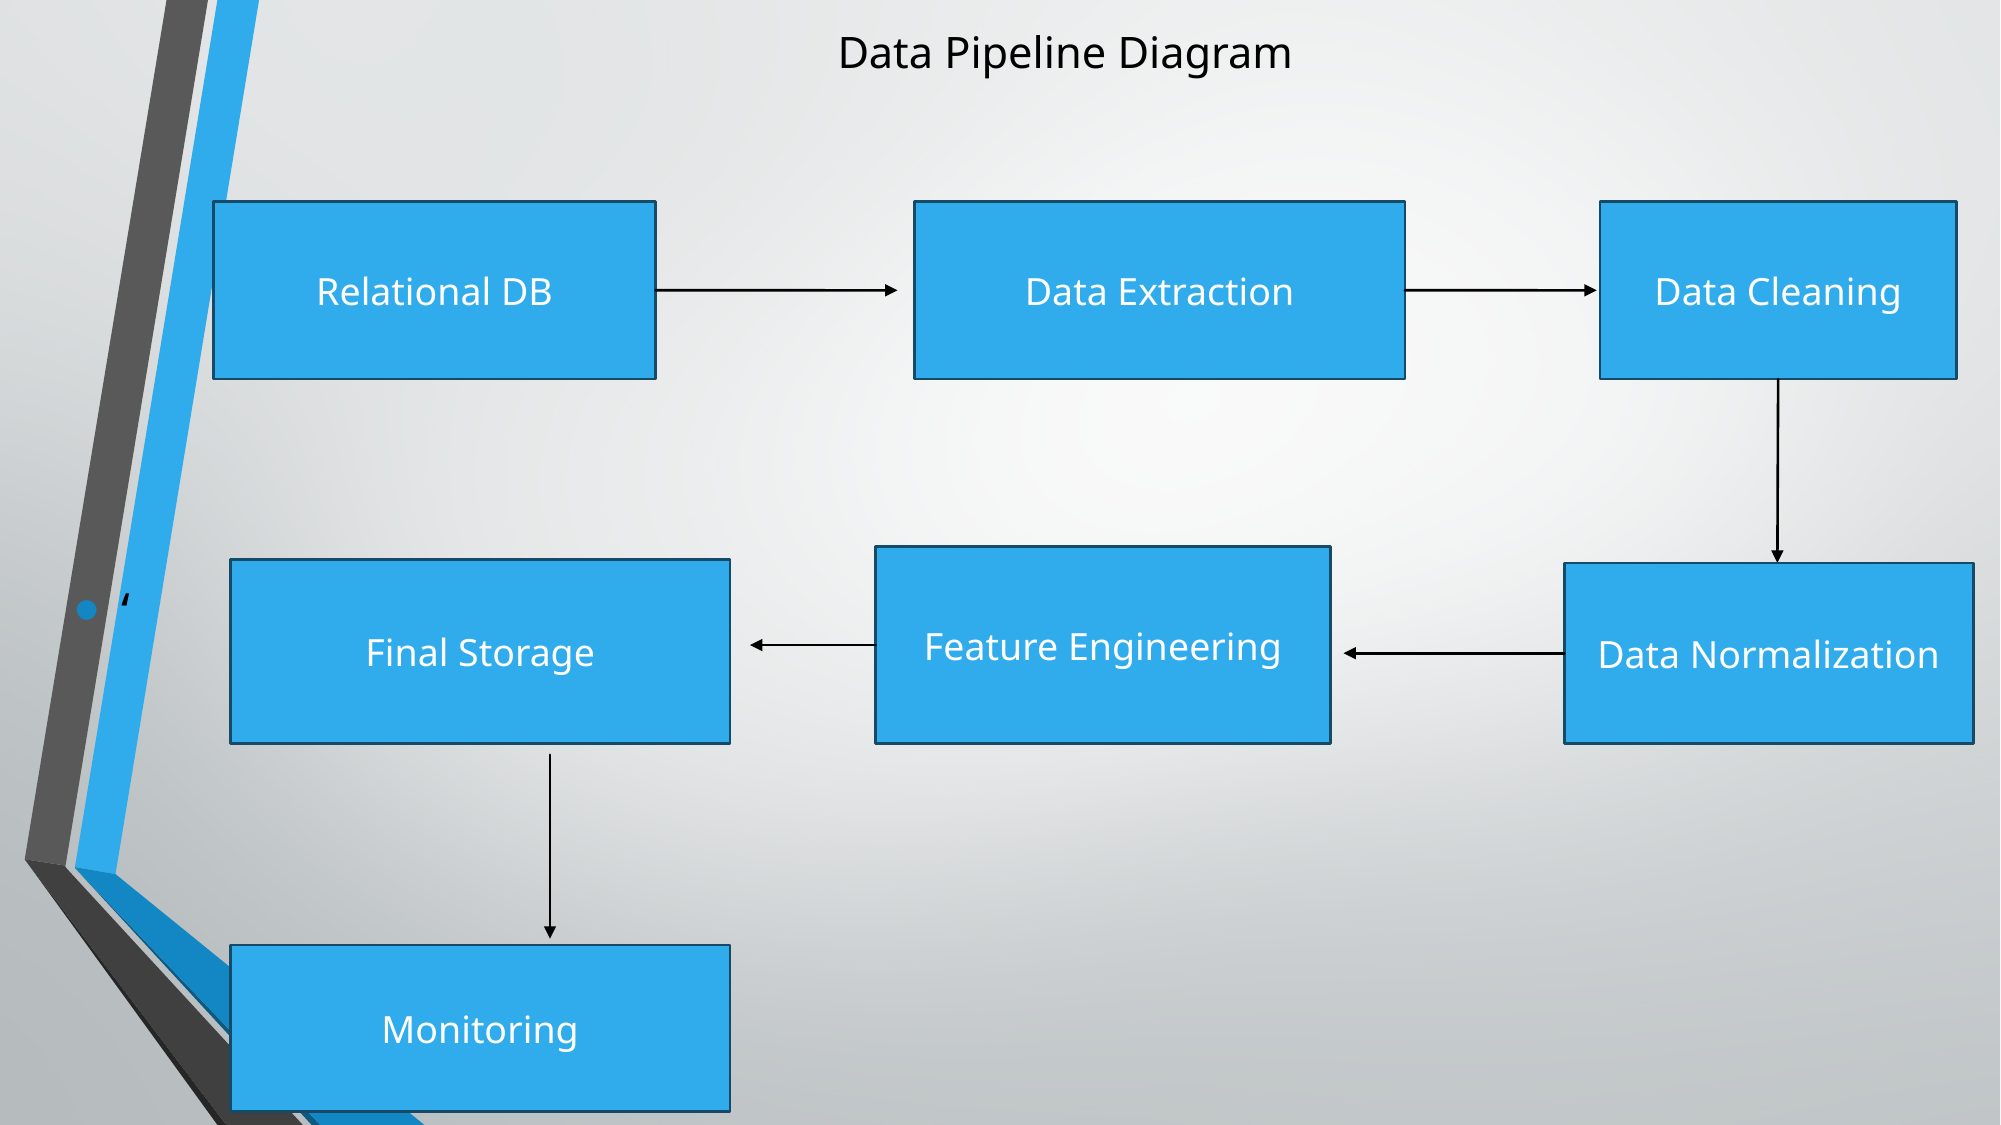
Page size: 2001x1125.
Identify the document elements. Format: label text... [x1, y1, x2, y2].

text_box Data Extraction [913, 200, 1406, 380]
text_box Data Cleaning [1599, 200, 1958, 380]
list ‘ [59, 108, 1974, 1112]
text_box Final Storage [229, 558, 731, 745]
text_box Monitoring [229, 944, 731, 1113]
text_box Data Normalization [1563, 562, 1975, 745]
text_box Relational DB [212, 200, 657, 380]
text_box Feature Engineering [874, 545, 1332, 745]
title Data Pipeline Diagram [243, 17, 1887, 86]
